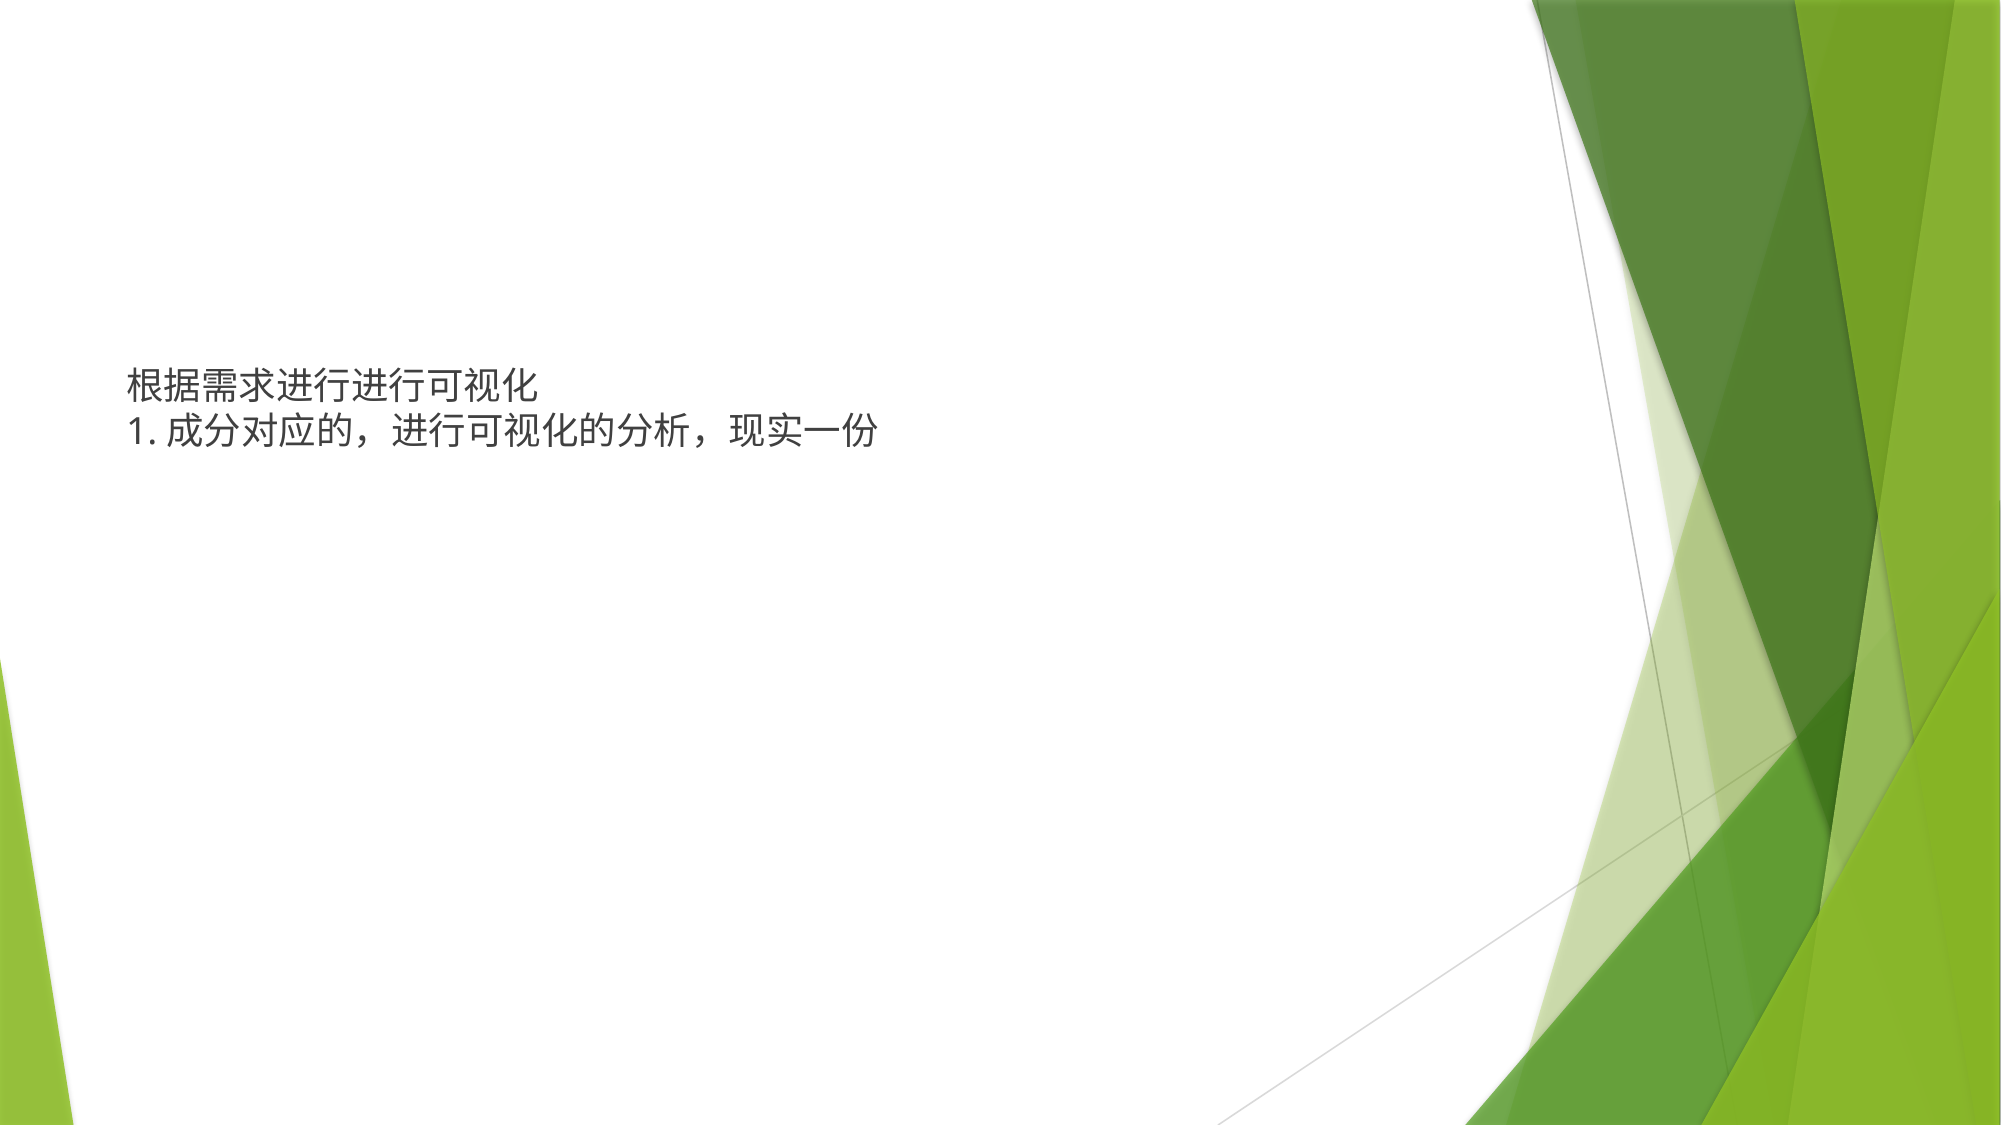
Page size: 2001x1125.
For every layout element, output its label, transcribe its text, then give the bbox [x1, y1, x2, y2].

list 根据需求进行进行可视化 1.成分对应的，进行可视化的分析，现实一份 [111, 354, 1522, 992]
